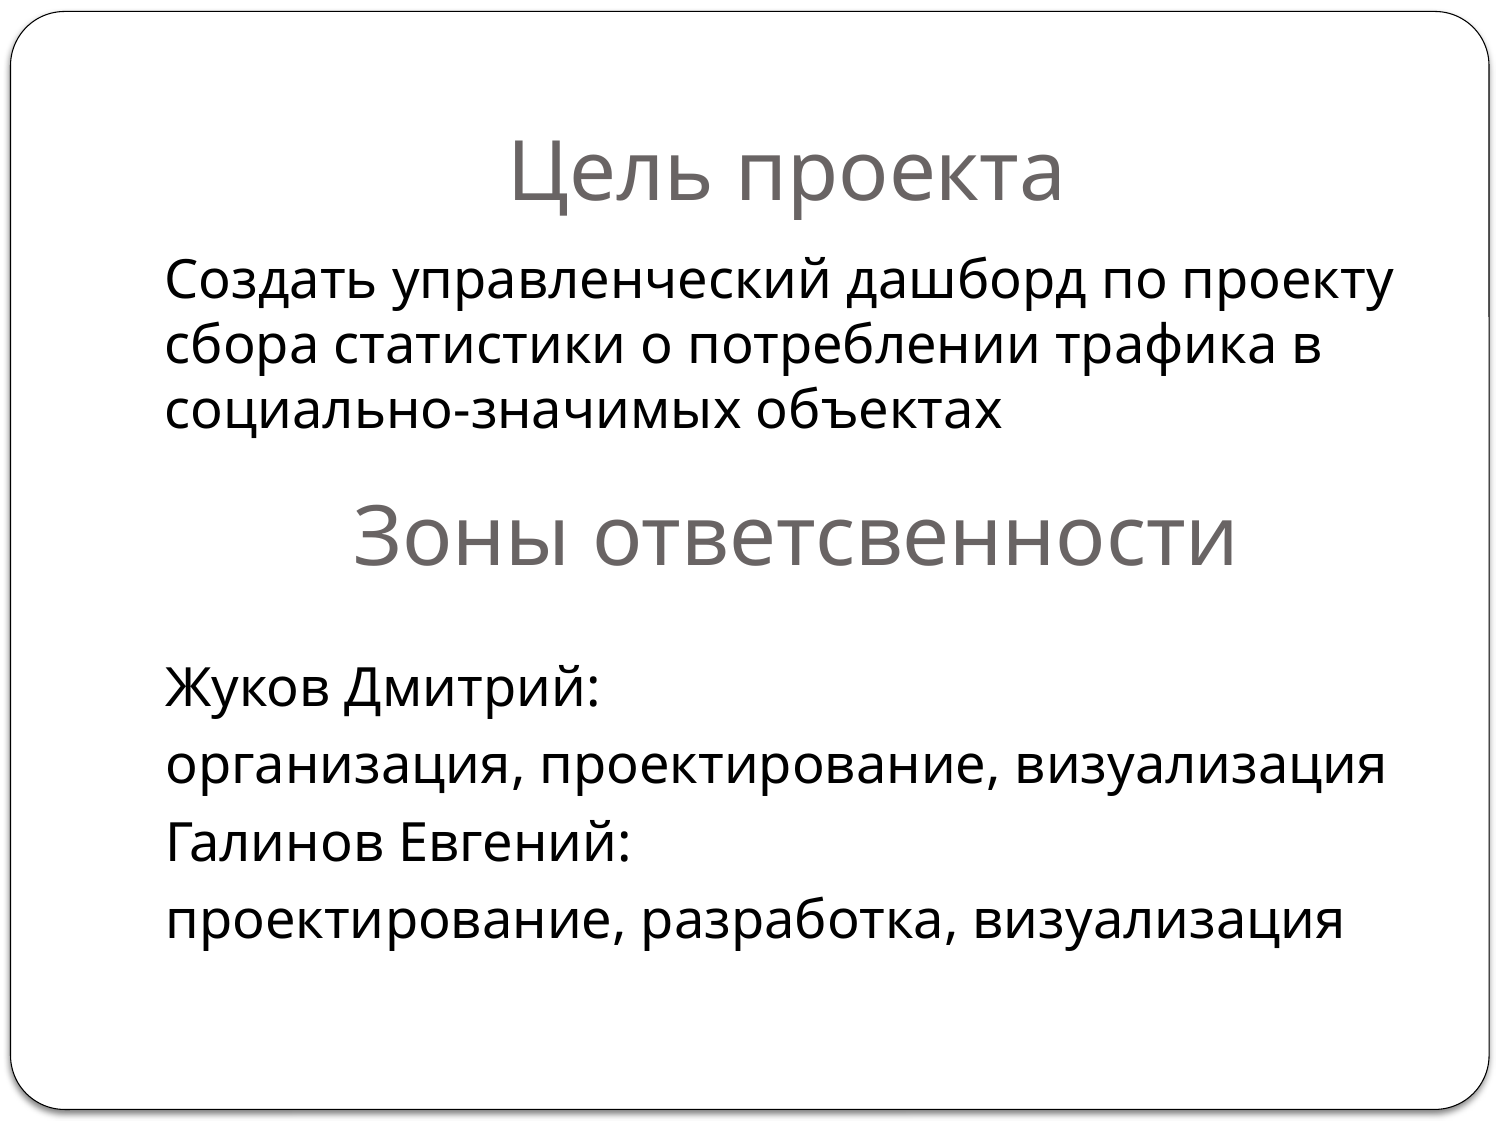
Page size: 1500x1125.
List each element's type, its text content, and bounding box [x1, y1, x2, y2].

title Цель проекта [150, 45, 1425, 233]
text_box Зоны ответсвенности [159, 409, 1435, 598]
text_box Жуков Дмитрий: организация, проектирование, визуализация Галинов Евгений: проектирование, разработка, визуализация [150, 645, 1435, 1021]
list Создать управленческий дашборд по проекту сбора статистики о потреблении трафика в социально-значимых объектах [150, 237, 1425, 504]
